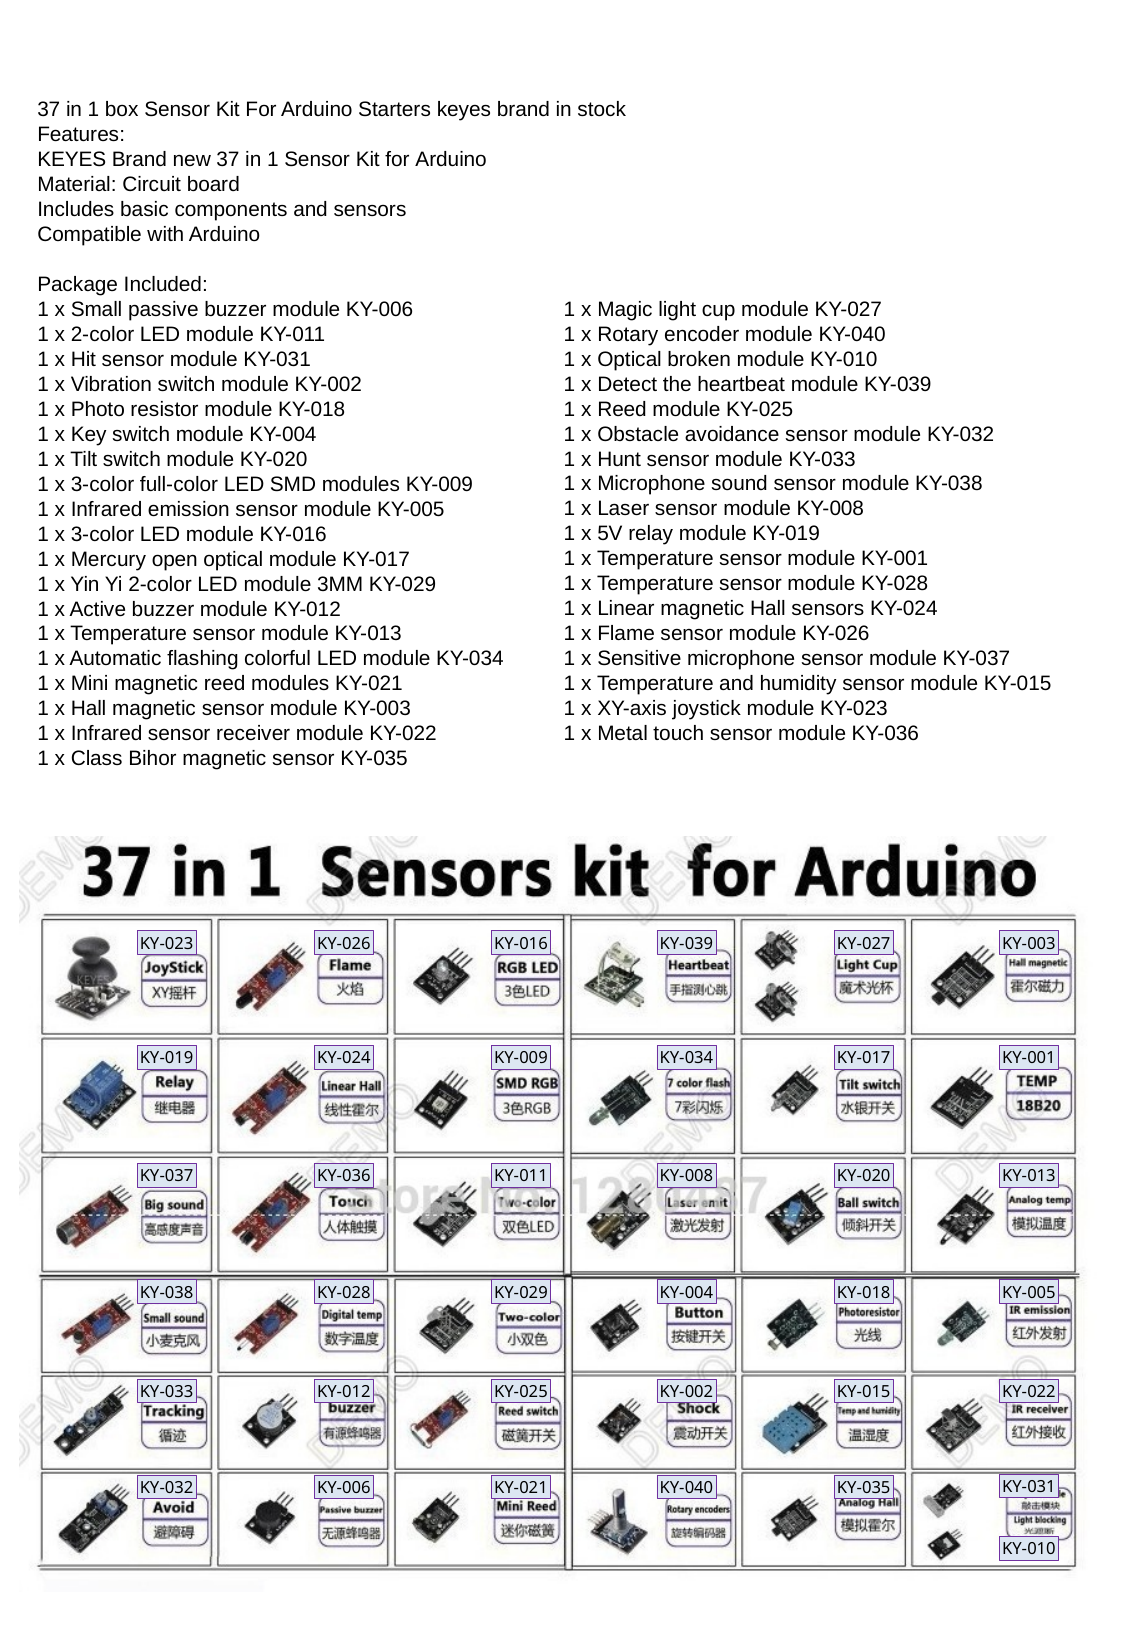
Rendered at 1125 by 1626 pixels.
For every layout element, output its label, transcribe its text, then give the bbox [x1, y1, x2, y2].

picture [18, 835, 1098, 1593]
text_box 37 in 1 box Sensor Kit For Arduino Starters keyes brand in stock Features: KEYES Brand new 37 in 1 Sensor Kit for Arduino Material: Circuit board Includes basic components and sensors Compatible with Arduino Package Included: 1 x Small passive buzzer module KY-006 1 x 2-color LED module KY-011 1 x Hit sensor module KY-031 1 x Vibration switch module KY-002 1 x Photo resistor module KY-018 1 x Key switch module KY-004 1 x Tilt switch module KY-020 1 x 3-color full-color LED SMD modules KY-009 1 x Infrared emission sensor module KY-005 1 x 3-color LED module KY-016 1 x Mercury open optical module KY-017 1 x Yin Yi 2-color LED module 3MM KY-029 1 x Active buzzer module KY-012 1 x Temperature sensor module KY-013 1 x Automatic flashing colorful LED module KY-034 1 x Mini magnetic reed modules KY-021 1 x Hall magnetic sensor module KY-003 1 x Infrared sensor receiver module KY-022 1 x Class Bihor magnetic sensor KY-035 [36, 95, 1012, 770]
text_box 1 x Magic light cup module KY-027 1 x Rotary encoder module KY-040 1 x Optical broken module KY-010 1 x Detect the heartbeat module KY-039 1 x Reed module KY-025 1 x Obstacle avoidance sensor module KY-032 1 x Hunt sensor module KY-033 1 x Microphone sound sensor module KY-038 1 x Laser sensor module KY-008 1 x 5V relay module KY-019 1 x Temperature sensor module KY-001 1 x Temperature sensor module KY-028 1 x Linear magnetic Hall sensors KY-024 1 x Flame sensor module KY-026 1 x Sensitive microphone sensor module KY-037 1 x Temperature and humidity sensor module KY-015 1 x XY-axis joystick module KY-023 1 x Metal touch sensor module KY-036 [562, 295, 1118, 770]
